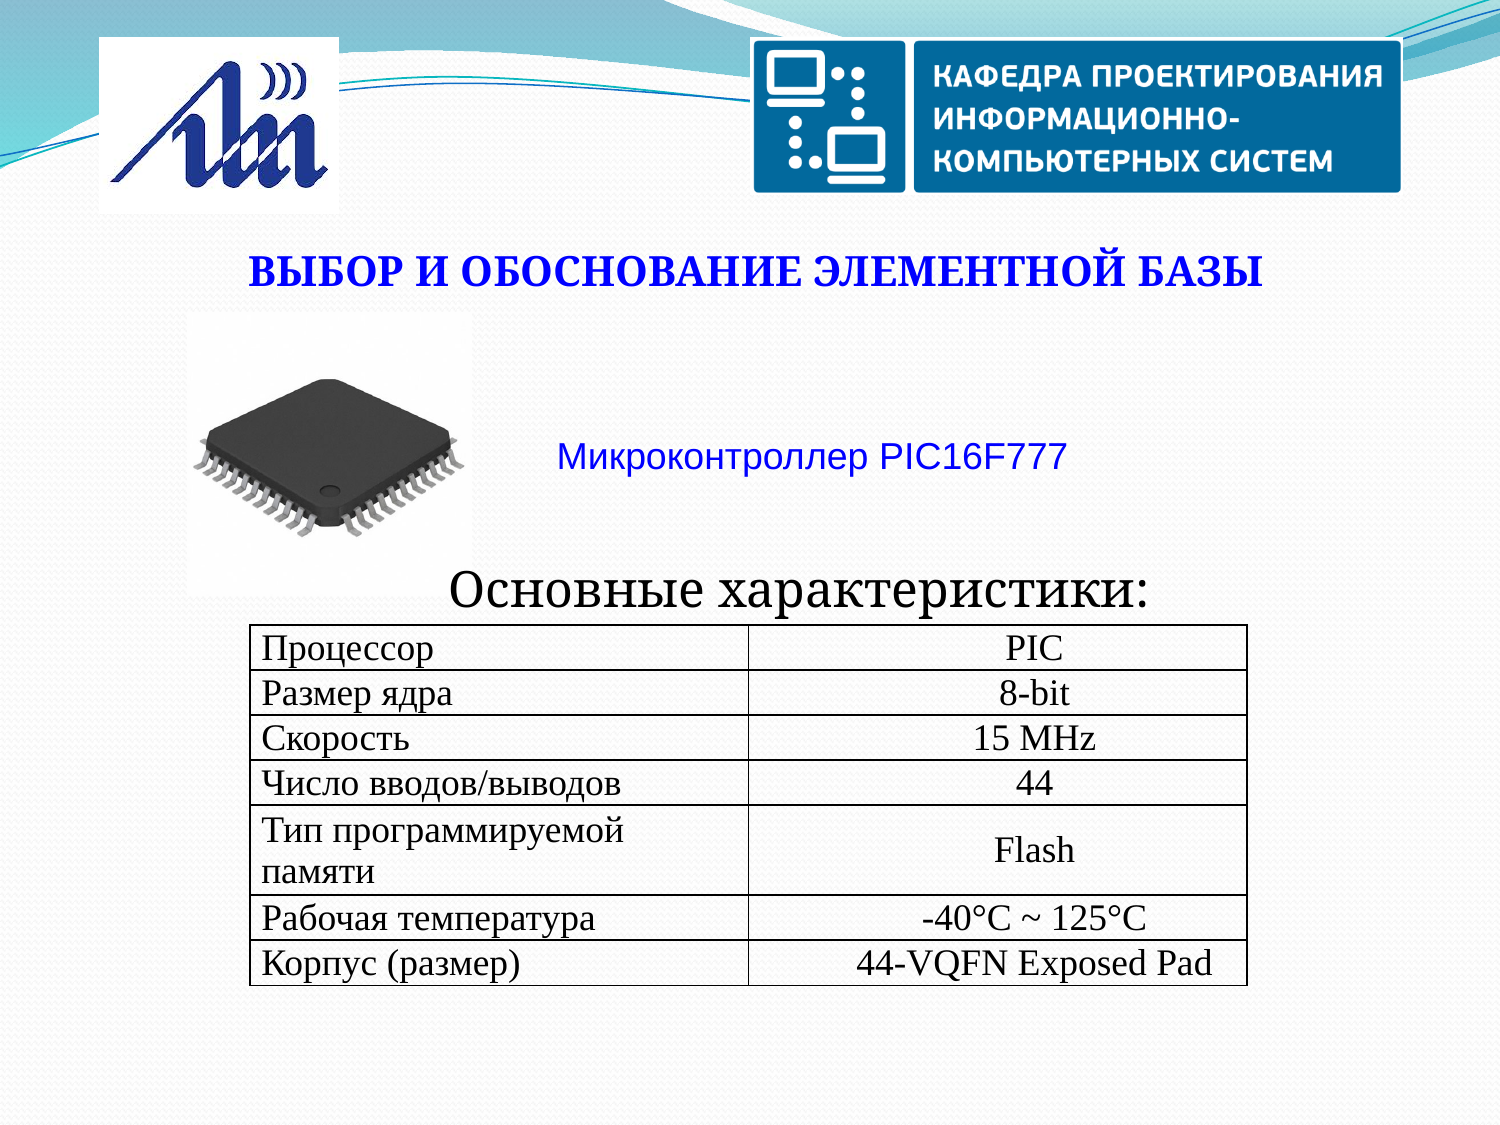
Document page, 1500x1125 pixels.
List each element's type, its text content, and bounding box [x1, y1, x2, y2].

table_cell Корпус (размер) [251, 941, 748, 985]
table_header Процессор [251, 626, 748, 669]
text_box Микроконтроллер PIC16F777 [477, 424, 1163, 485]
table_cell 15 MHz [749, 716, 1246, 759]
table_cell Flash [749, 806, 1246, 894]
picture [749, 37, 1403, 195]
text_box Основные характеристики: [12, 549, 1500, 745]
table_cell 8-bit [749, 671, 1246, 714]
text_box ВЫБОР И ОБОСНОВАНИЕ ЭЛЕМЕНТНОЙ БАЗЫ [6, 237, 1500, 303]
table_cell 44-VQFN Exposed Pad [749, 941, 1246, 985]
table_cell Рабочая температура [251, 896, 748, 939]
table_cell Размер ядра [251, 671, 748, 714]
picture [187, 312, 472, 597]
table_cell Скорость [251, 716, 748, 759]
table_cell 44 [749, 761, 1246, 804]
picture [99, 37, 339, 214]
table_cell Число вводов/выводов [251, 761, 748, 804]
table_cell -40°C ~ 125°C [749, 896, 1246, 939]
table_header PIC [749, 626, 1246, 669]
table_cell Тип программируемой памяти [251, 806, 748, 894]
